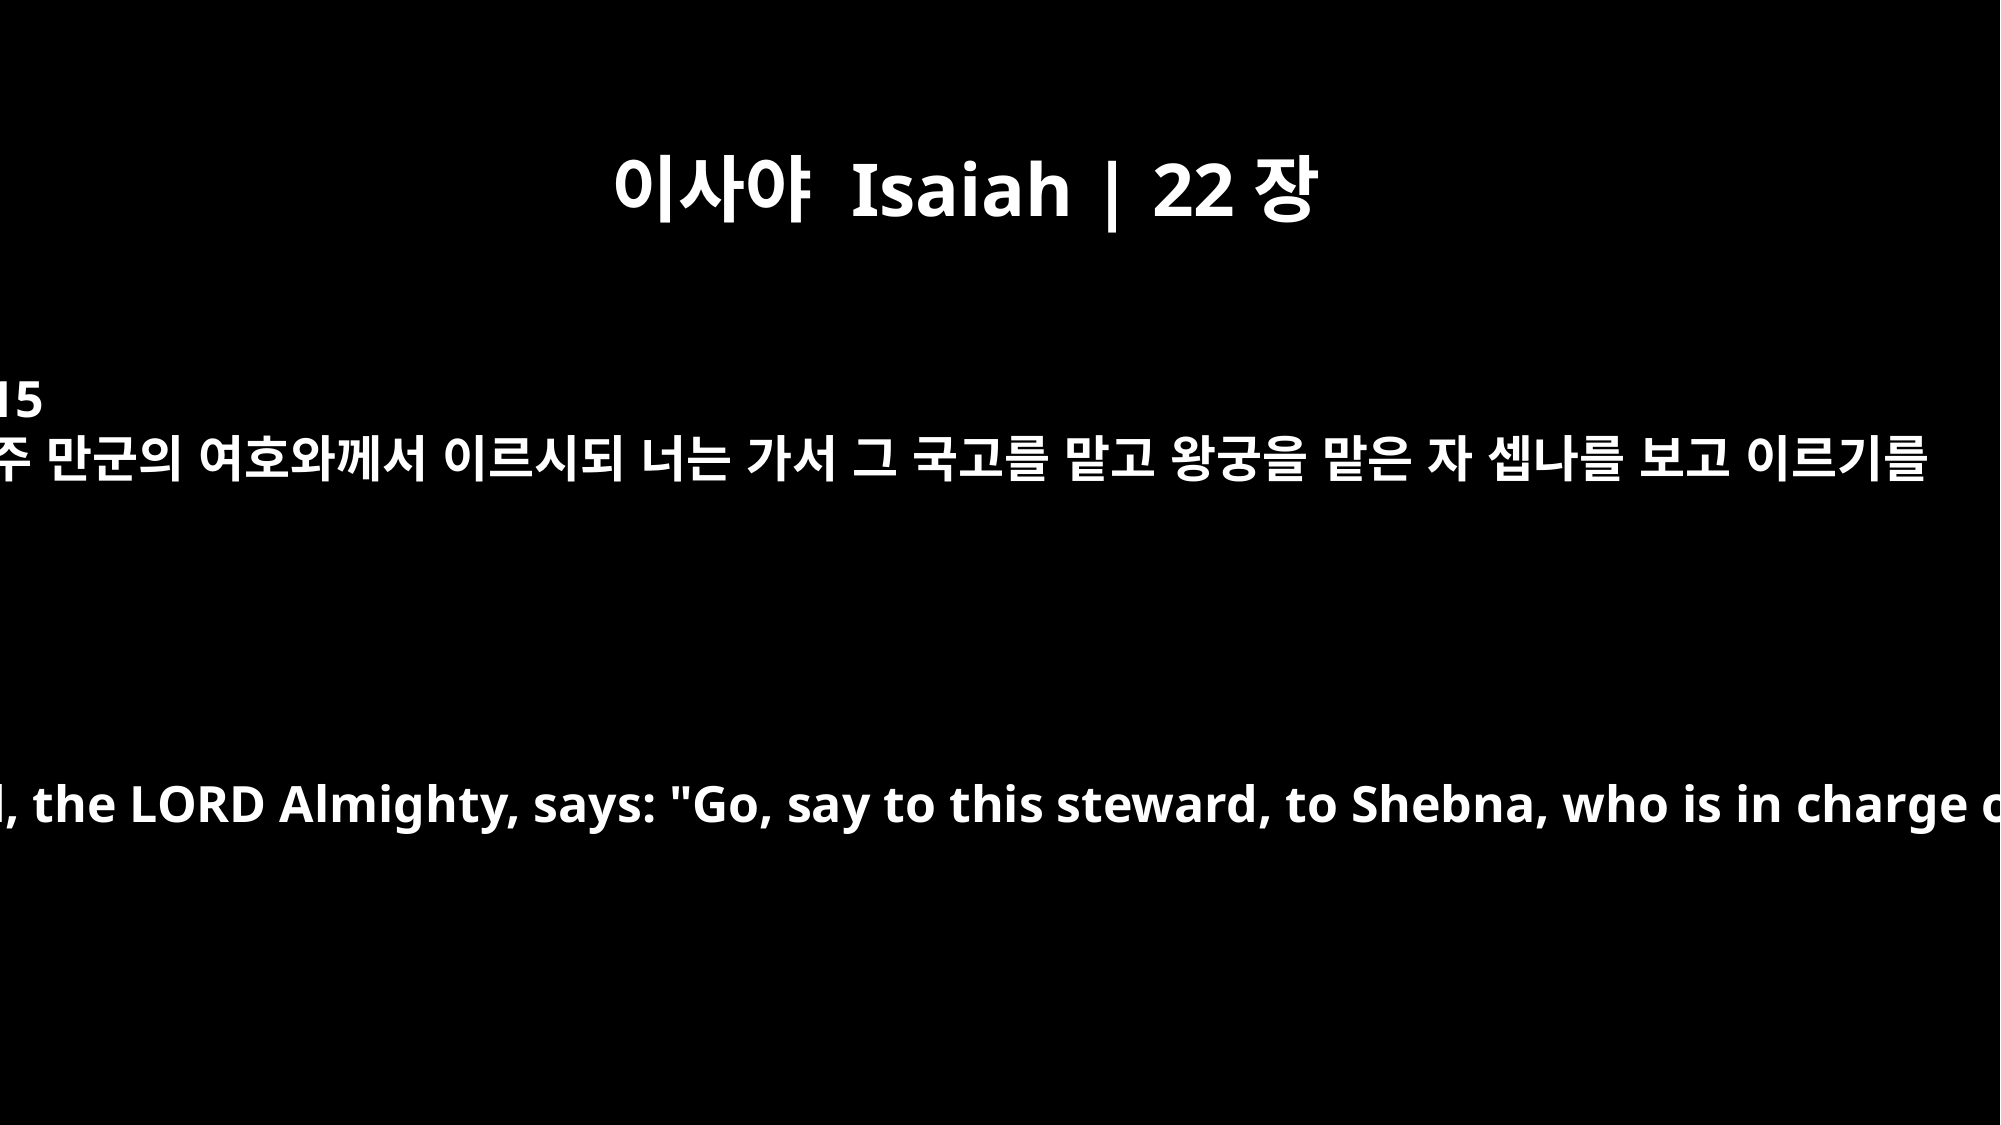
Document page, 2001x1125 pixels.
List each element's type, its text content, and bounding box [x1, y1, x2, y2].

text_box This is what the Lord, the LORD Almighty, says: "Go, say to this steward, to Shebna, who is in charge of the palace: [0, 764, 2000, 840]
text_box 15 주 만군의 여호와께서 이르시되 너는 가서 그 국고를 맡고 왕궁을 맡은 자 셉나를 보고 이르기를 [0, 359, 1946, 495]
text_box 이사야 Isaiah | 22장 [596, 136, 1336, 239]
